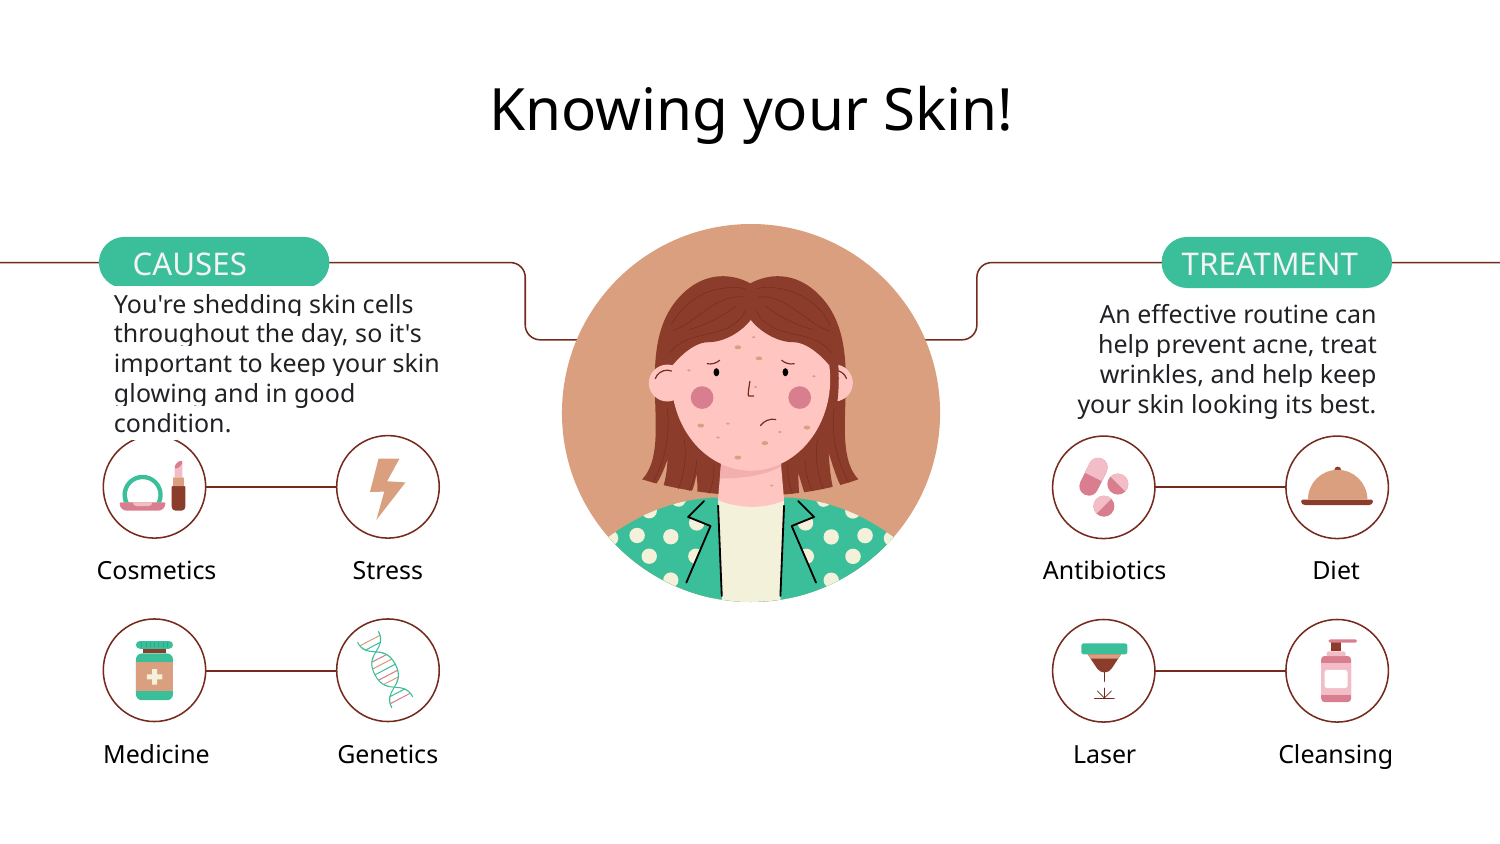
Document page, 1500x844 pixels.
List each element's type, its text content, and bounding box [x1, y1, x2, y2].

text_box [1052, 619, 1156, 723]
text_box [336, 435, 440, 539]
text_box An effective routine can help prevent acne, treat wrinkles, and help keep your skin looking its best. [1052, 299, 1392, 419]
text_box TREATMENT [1161, 237, 1374, 289]
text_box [1285, 435, 1389, 539]
text_box [1374, 238, 1393, 287]
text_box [336, 618, 440, 722]
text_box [1052, 435, 1156, 539]
text_box [98, 238, 117, 287]
text_box Stress [304, 548, 472, 591]
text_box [1285, 619, 1389, 723]
text_box Cleansing [1252, 731, 1420, 775]
text_box CAUSES [117, 237, 330, 289]
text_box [103, 618, 206, 722]
text_box Cosmetics [72, 548, 241, 591]
text_box Genetics [304, 731, 472, 775]
text_box Laser [1021, 731, 1189, 775]
text_box You're shedding skin cells throughout the day, so it's important to keep your skin glowing and in good condition. [98, 299, 472, 427]
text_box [103, 435, 206, 539]
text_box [561, 223, 941, 603]
text_box Knowing your Skin! [117, 67, 1385, 147]
text_box Medicine [72, 731, 241, 775]
text_box Diet [1252, 548, 1420, 591]
text_box Antibiotics [1021, 548, 1189, 591]
